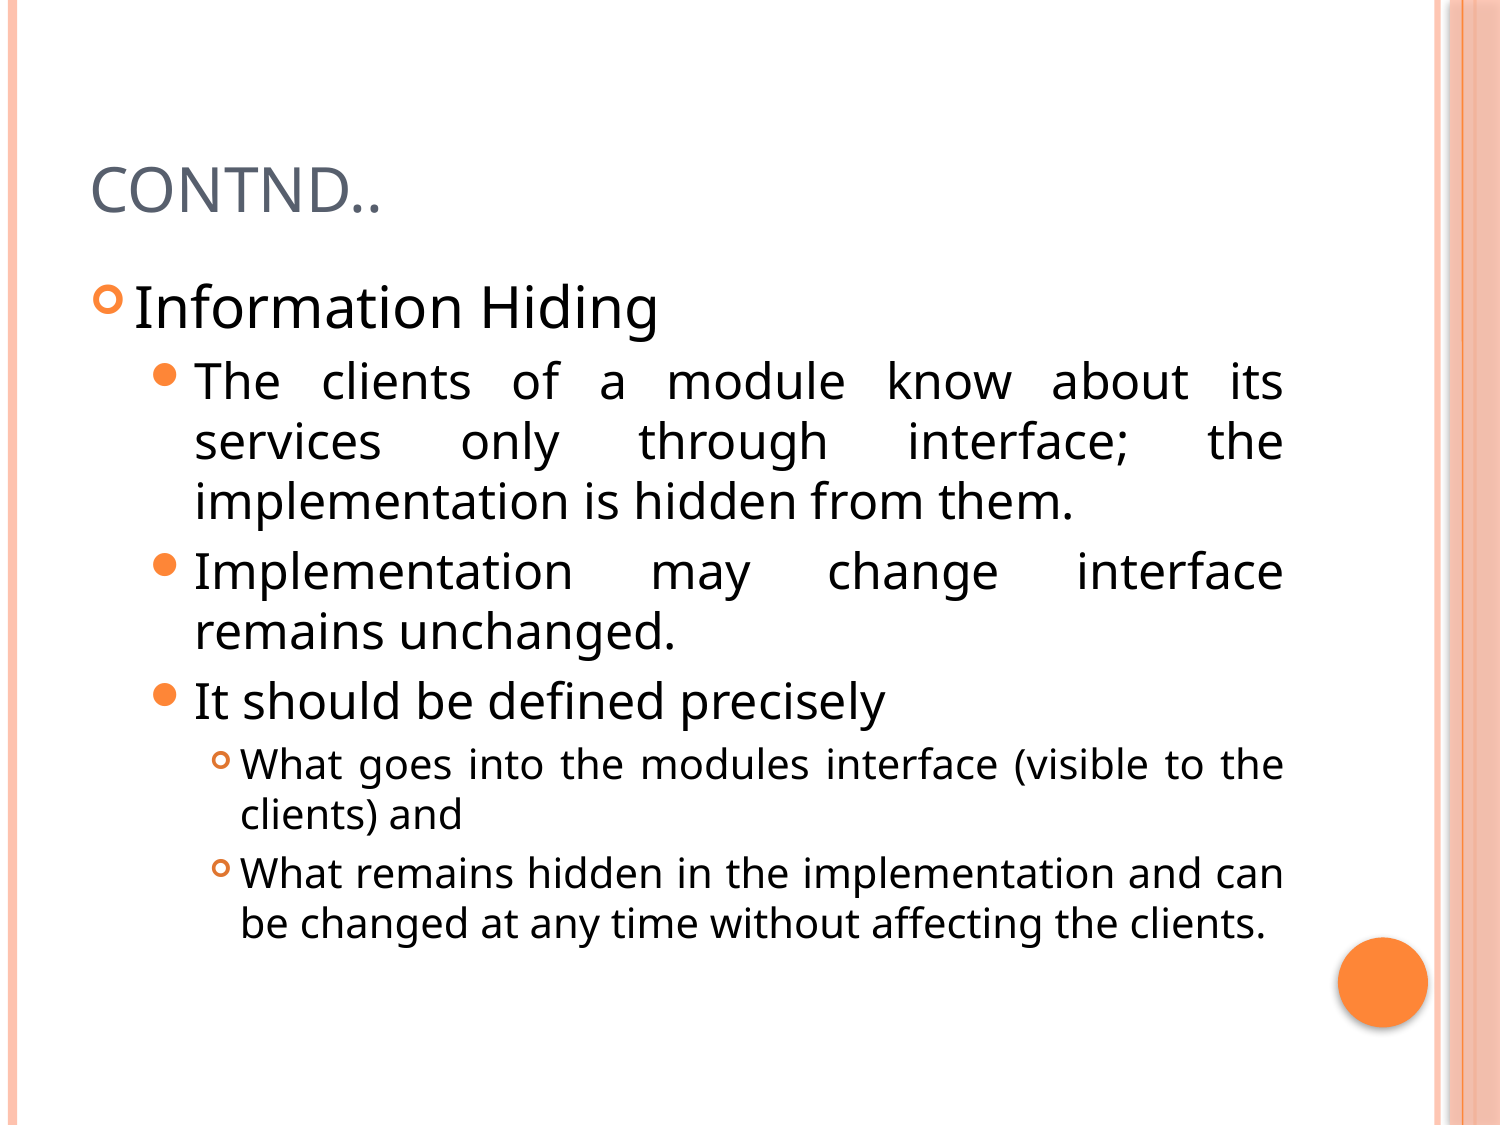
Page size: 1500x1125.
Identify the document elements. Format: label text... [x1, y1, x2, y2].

title Contnd.. [75, 45, 1300, 233]
list Information Hiding The clients of a module know about its services only through interface; the implementation is hidden from them. Implementation may change interface remains unchanged. It should be defined precisely What goes into the modules interface (visible to the clients) and What remains hidden in the implementation and can be changed at any time without affecting the clients. [75, 262, 1300, 1062]
